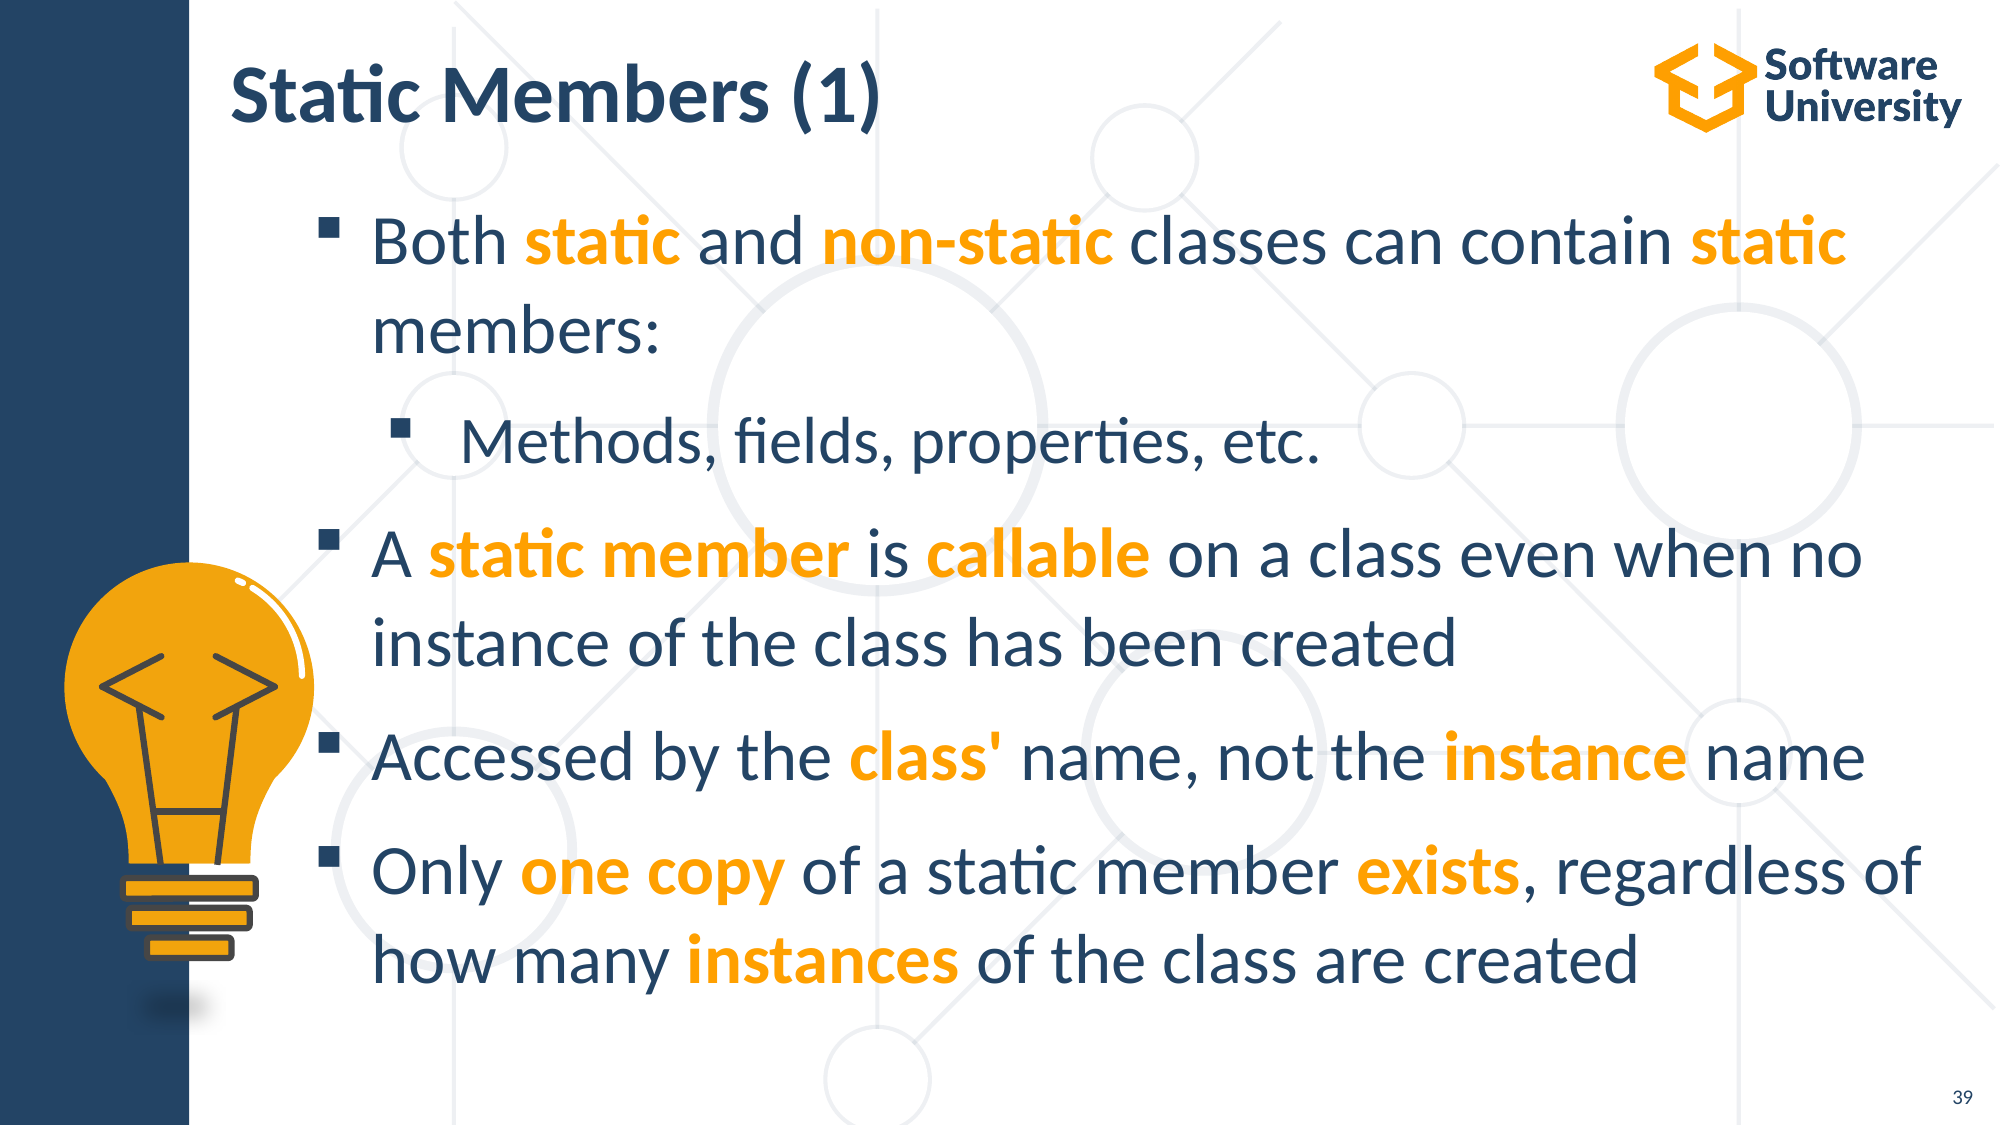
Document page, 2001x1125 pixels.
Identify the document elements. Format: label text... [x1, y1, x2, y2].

text_box 39 [1927, 1067, 1989, 1117]
list Both static and non-static classes can contain static members: Methods, fields, properties, etc. A static member is callable on a class even when no instance of the class has been created Аccessed by the class' name, not the instance name Only one copy of a static member exists, regardless of how many instances of the class are created [295, 183, 1989, 1094]
picture [1641, 31, 1973, 145]
title Static Members (1) [212, 16, 1628, 162]
